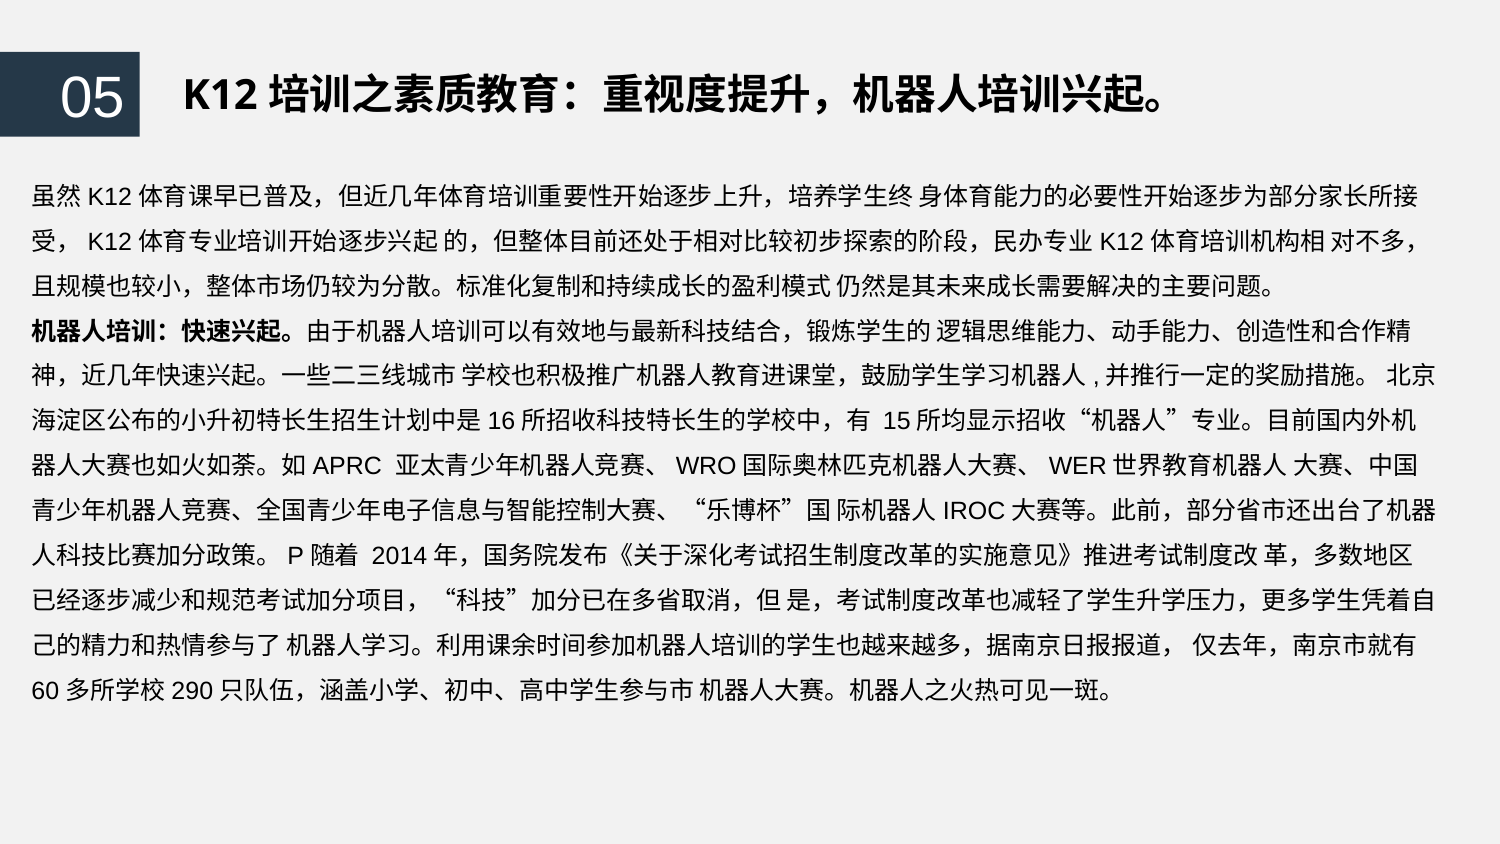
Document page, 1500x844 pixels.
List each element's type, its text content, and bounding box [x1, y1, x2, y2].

text_box K12培训之素质教育：重视度提升，机器人培训兴起。 [167, 60, 1176, 126]
text_box 05 [0, 51, 140, 137]
text_box 虽然K12体育课早已普及，但近几年体育培训重要性开始逐步上升，培养学生终 身体育能力的必要性开始逐步为部分家长所接受，K12体育专业培训开始逐步兴起 的，但整体目前还处于相对比较初步探索的阶段，民办专业K12体育培训机构相 对不多，且规模也较小，整体市场仍较为分散。标准化复制和持续成长的盈利模式 仍然是其未来成长需要解决的主要问题。 机器人培训：快速兴起。由于机器人培训可以有效地与最新科技结合，锻炼学生的 逻辑思维能力、动手能力、创造性和合作精神，近几年快速兴起。一些二三线城市 学校也积极推广机器人教育进课堂，鼓励学生学习机器人,并推行一定的奖励措施。 北京海淀区公布的小升初特长生招生计划中是16所招收科技特长生的学校中，有 15所均显示招收“机器人”专业。目前国内外机器人大赛也如火如荼。如APRC 亚太青少年机器人竞赛、WRO国际奥林匹克机器人大赛、WER世界教育机器人 大赛、中国青少年机器人竞赛、全国青少年电子信息与智能控制大赛、“乐博杯”国 际机器人IROC大赛等。此前，部分省市还出台了机器人科技比赛加分政策。P随着 2014年，国务院发布《关于深化考试招生制度改革的实施意见》推进考试制度改 革，多数地区已经逐步减少和规范考试加分项目，“科技”加分已在多省取消，但 是，考试制度改革也减轻了学生升学压力，更多学生凭着自己的精力和热情参与了 机器人学习。利用课余时间参加机器人培训的学生也越来越多，据南京日报报道， 仅去年，南京市就有60多所学校290只队伍，涵盖小学、初中、高中学生参与市 机器人大赛。机器人之火热可见一斑。 [16, 158, 1454, 757]
